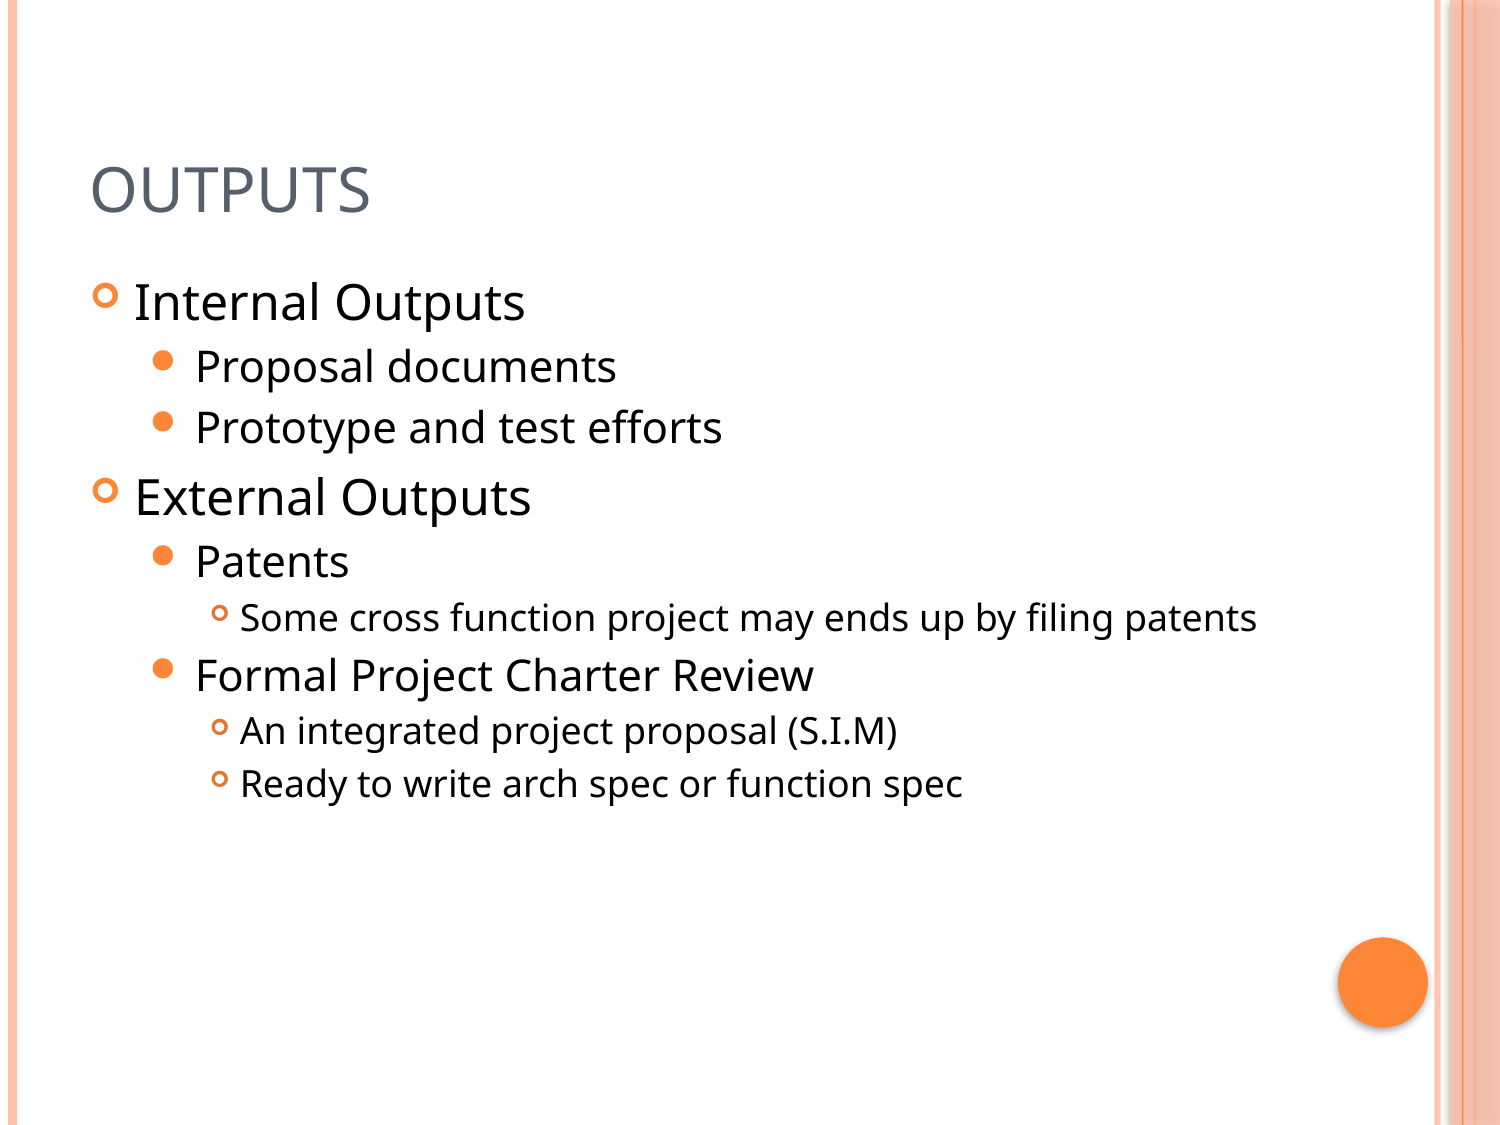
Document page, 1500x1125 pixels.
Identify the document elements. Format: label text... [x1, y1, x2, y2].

list Internal Outputs Proposal documents Prototype and test efforts External Outputs Patents Some cross function project may ends up by filing patents Formal Project Charter Review An integrated project proposal (S.I.M) Ready to write arch spec or function spec [75, 262, 1300, 1062]
title Outputs [75, 45, 1300, 233]
